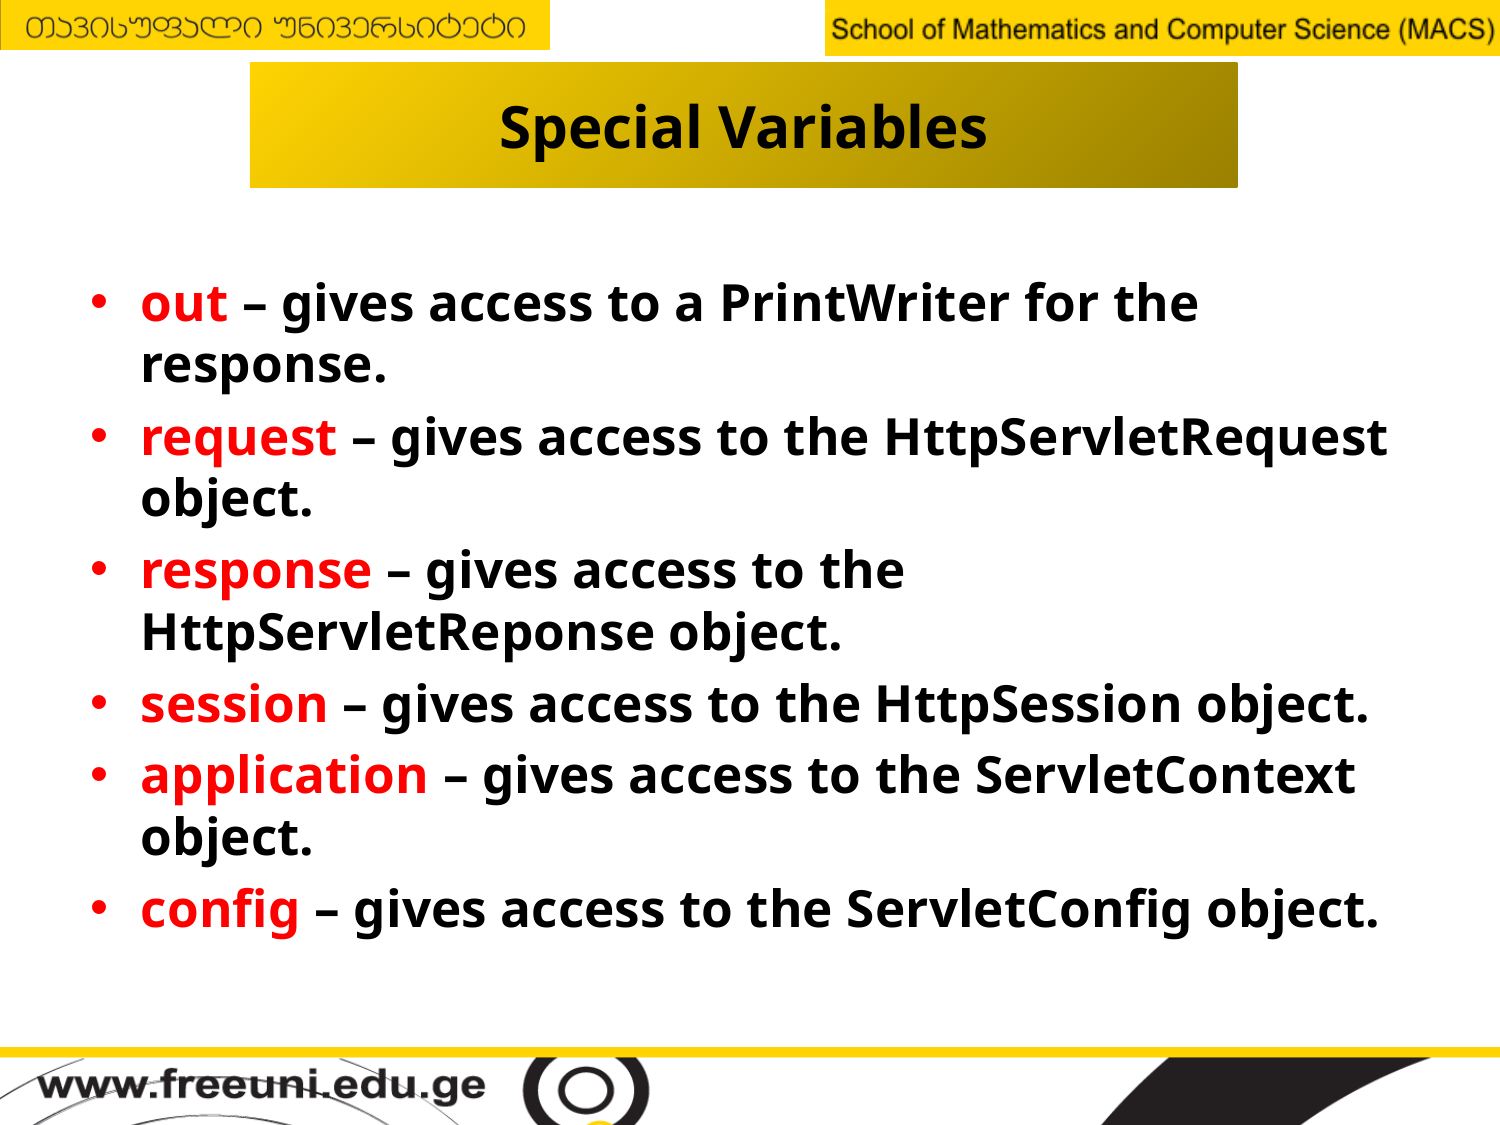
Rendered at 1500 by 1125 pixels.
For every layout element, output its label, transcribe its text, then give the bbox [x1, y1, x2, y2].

picture [0, 0, 551, 50]
text_box Special Variables [249, 62, 1238, 188]
picture [824, 0, 1500, 56]
text_box out – gives access to a PrintWriter for the response. request – gives access to the HttpServletRequest object. response – gives access to the HttpServletReponse object. session – gives access to the HttpSession object. application – gives access to the ServletContext object. config – gives access to the ServletConfig object. [74, 262, 1425, 1005]
picture [0, 1047, 1500, 1125]
